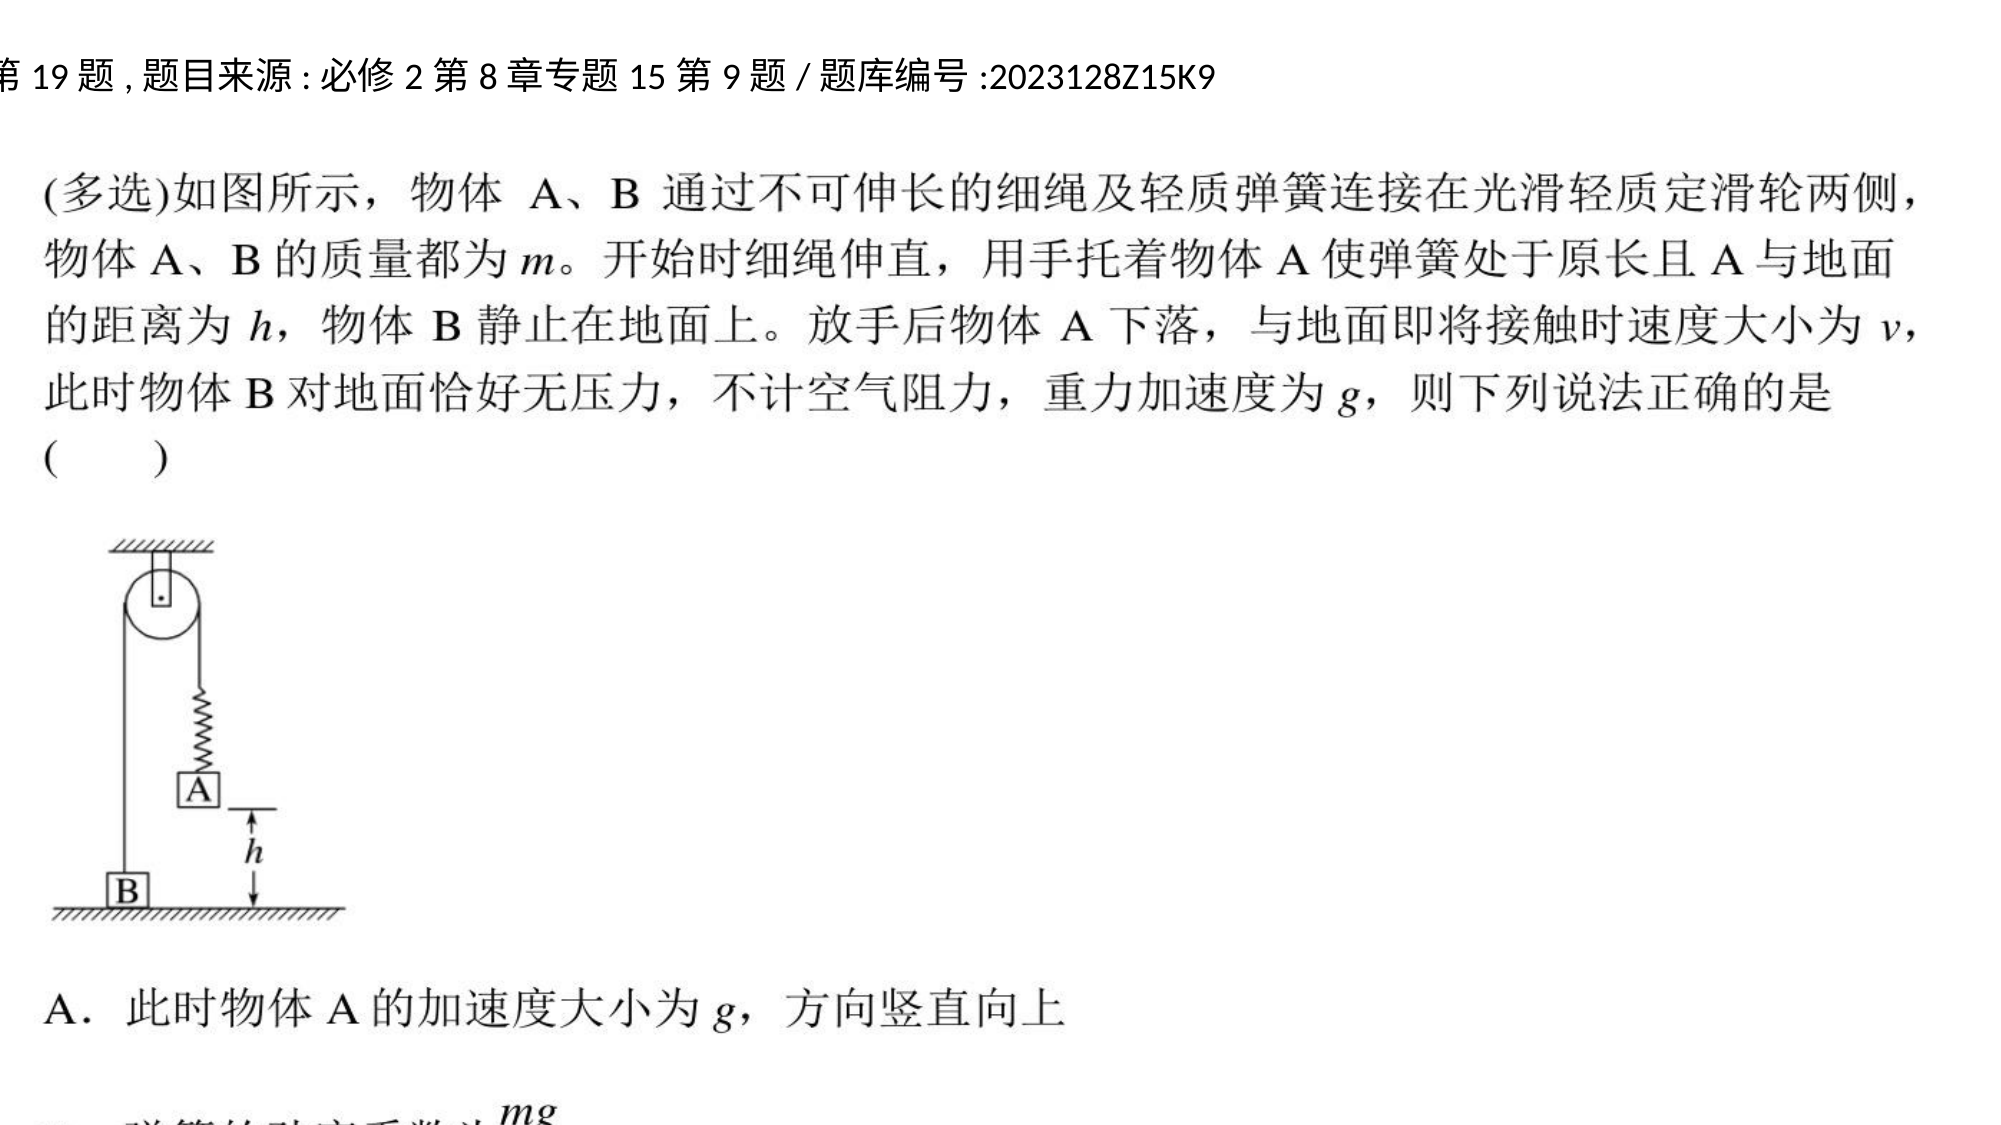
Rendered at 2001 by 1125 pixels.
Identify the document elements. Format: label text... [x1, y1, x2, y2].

text_box 第19题,题目来源:必修2第8章专题15第9题/题库编号:2023128Z15K9 [0, 0, 1231, 105]
picture [0, 149, 1949, 1125]
